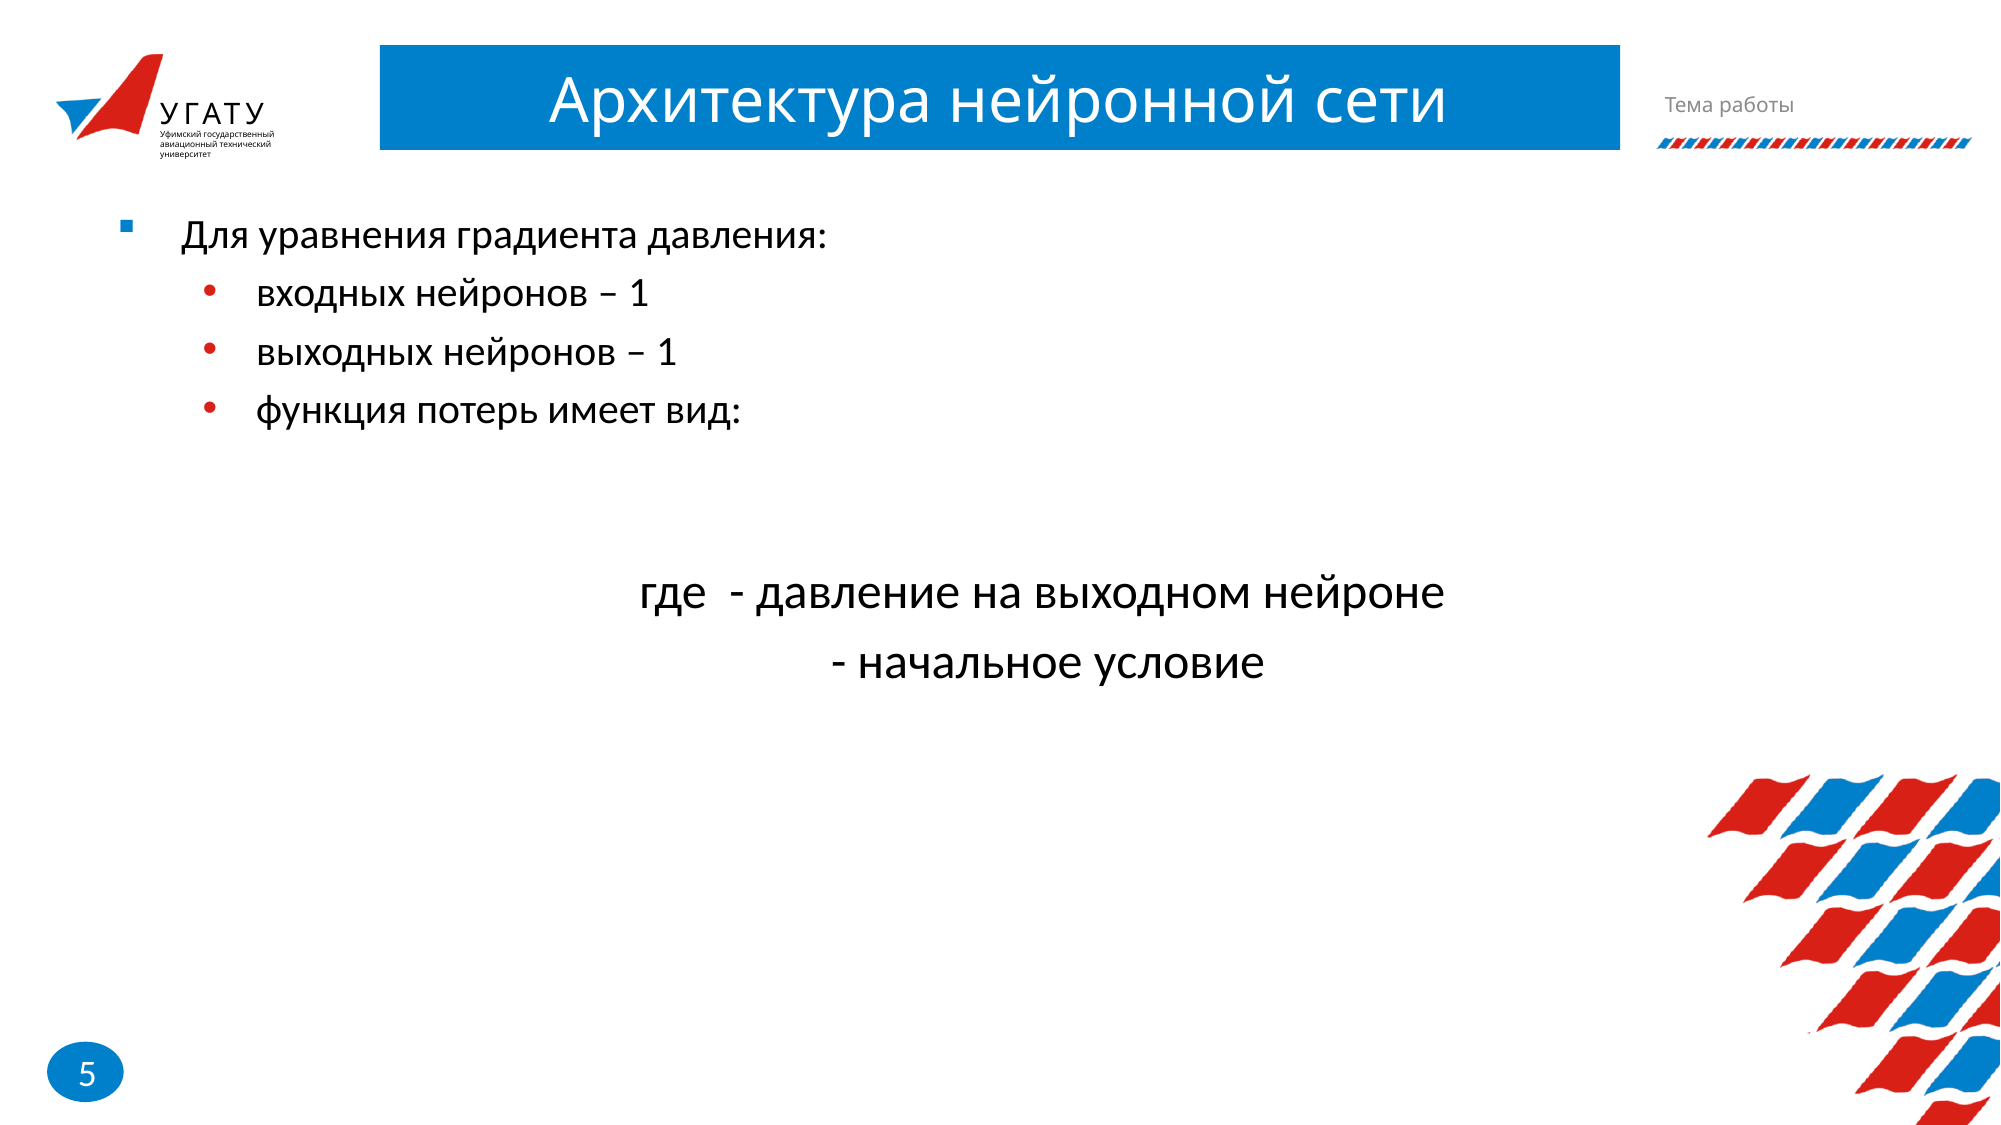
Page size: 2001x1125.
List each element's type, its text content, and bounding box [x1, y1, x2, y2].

picture [56, 54, 163, 140]
footer Тема работы [1647, 32, 1972, 129]
slide_number 5 [44, 1041, 131, 1102]
title Архитектура нейронной сети [379, 45, 1621, 150]
picture [1707, 774, 2000, 1125]
picture [1656, 137, 1972, 149]
